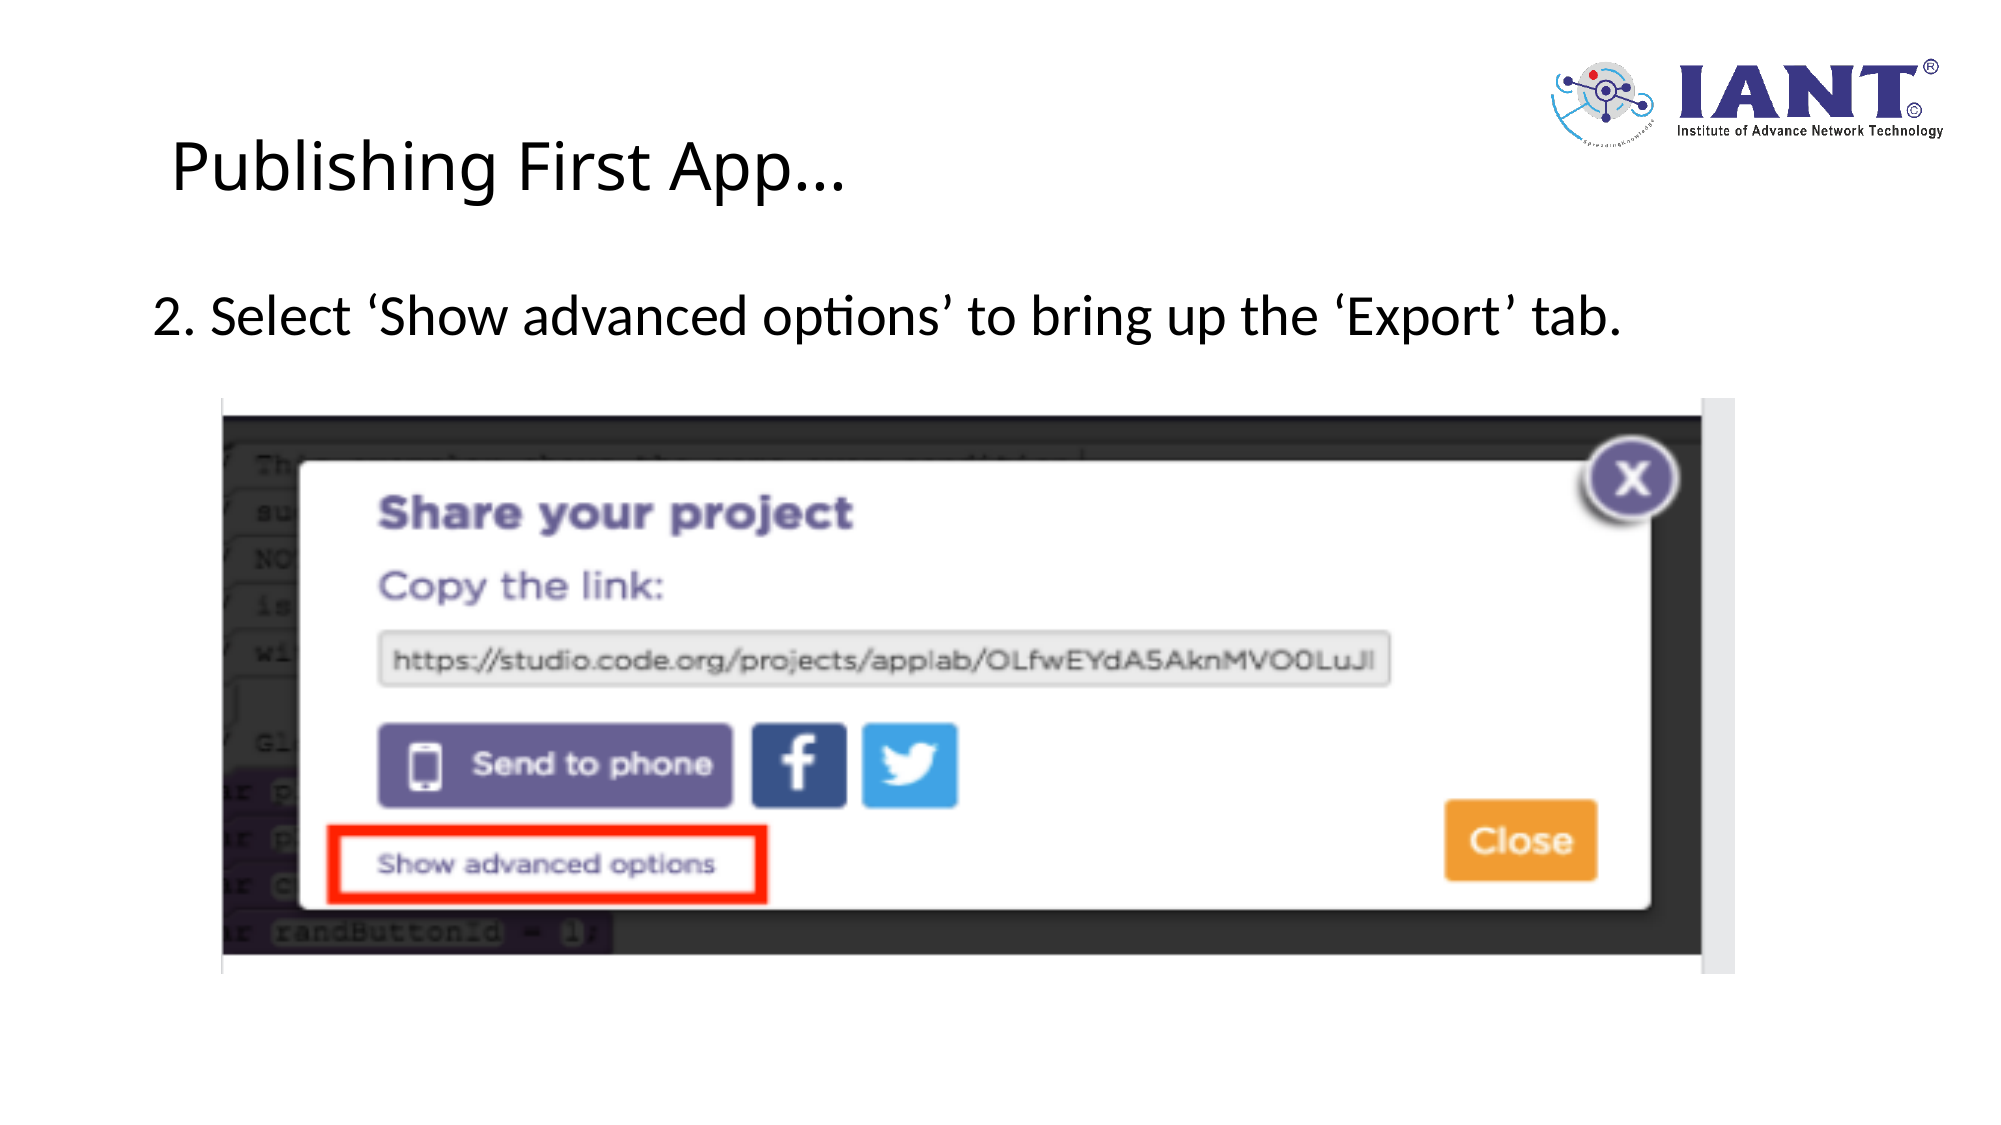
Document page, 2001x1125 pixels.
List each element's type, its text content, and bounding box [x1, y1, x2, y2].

picture [221, 398, 1736, 974]
title Publishing First App... [137, 59, 1863, 278]
picture [1529, 37, 1972, 158]
list 2. Select ‘Show advanced options’ to bring up the ‘Export’ tab. [137, 277, 1709, 839]
